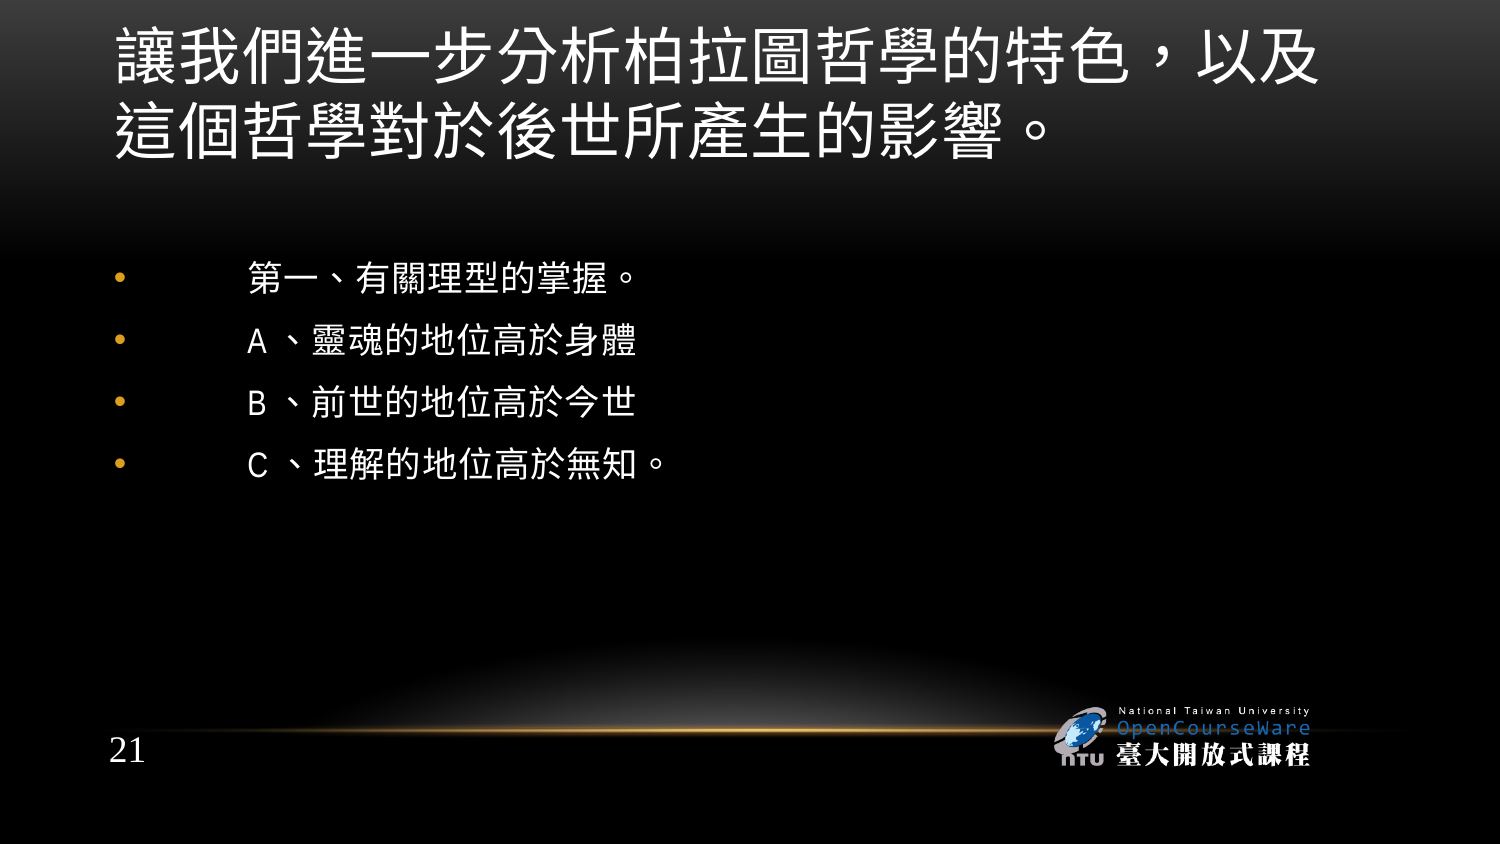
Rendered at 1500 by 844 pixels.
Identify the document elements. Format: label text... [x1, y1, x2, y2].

list 第一、有關理型的掌握。 A、靈魂的地位高於身體 B、前世的地位高於今世 C、理解的地位高於無知。 [98, 248, 1399, 755]
title 讓我們進一步分析柏拉圖哲學的特色，以及這個哲學對於後世所產生的影響。 [99, 33, 1400, 175]
text_box 21 [94, 732, 194, 777]
picture [0, 0, 1500, 844]
